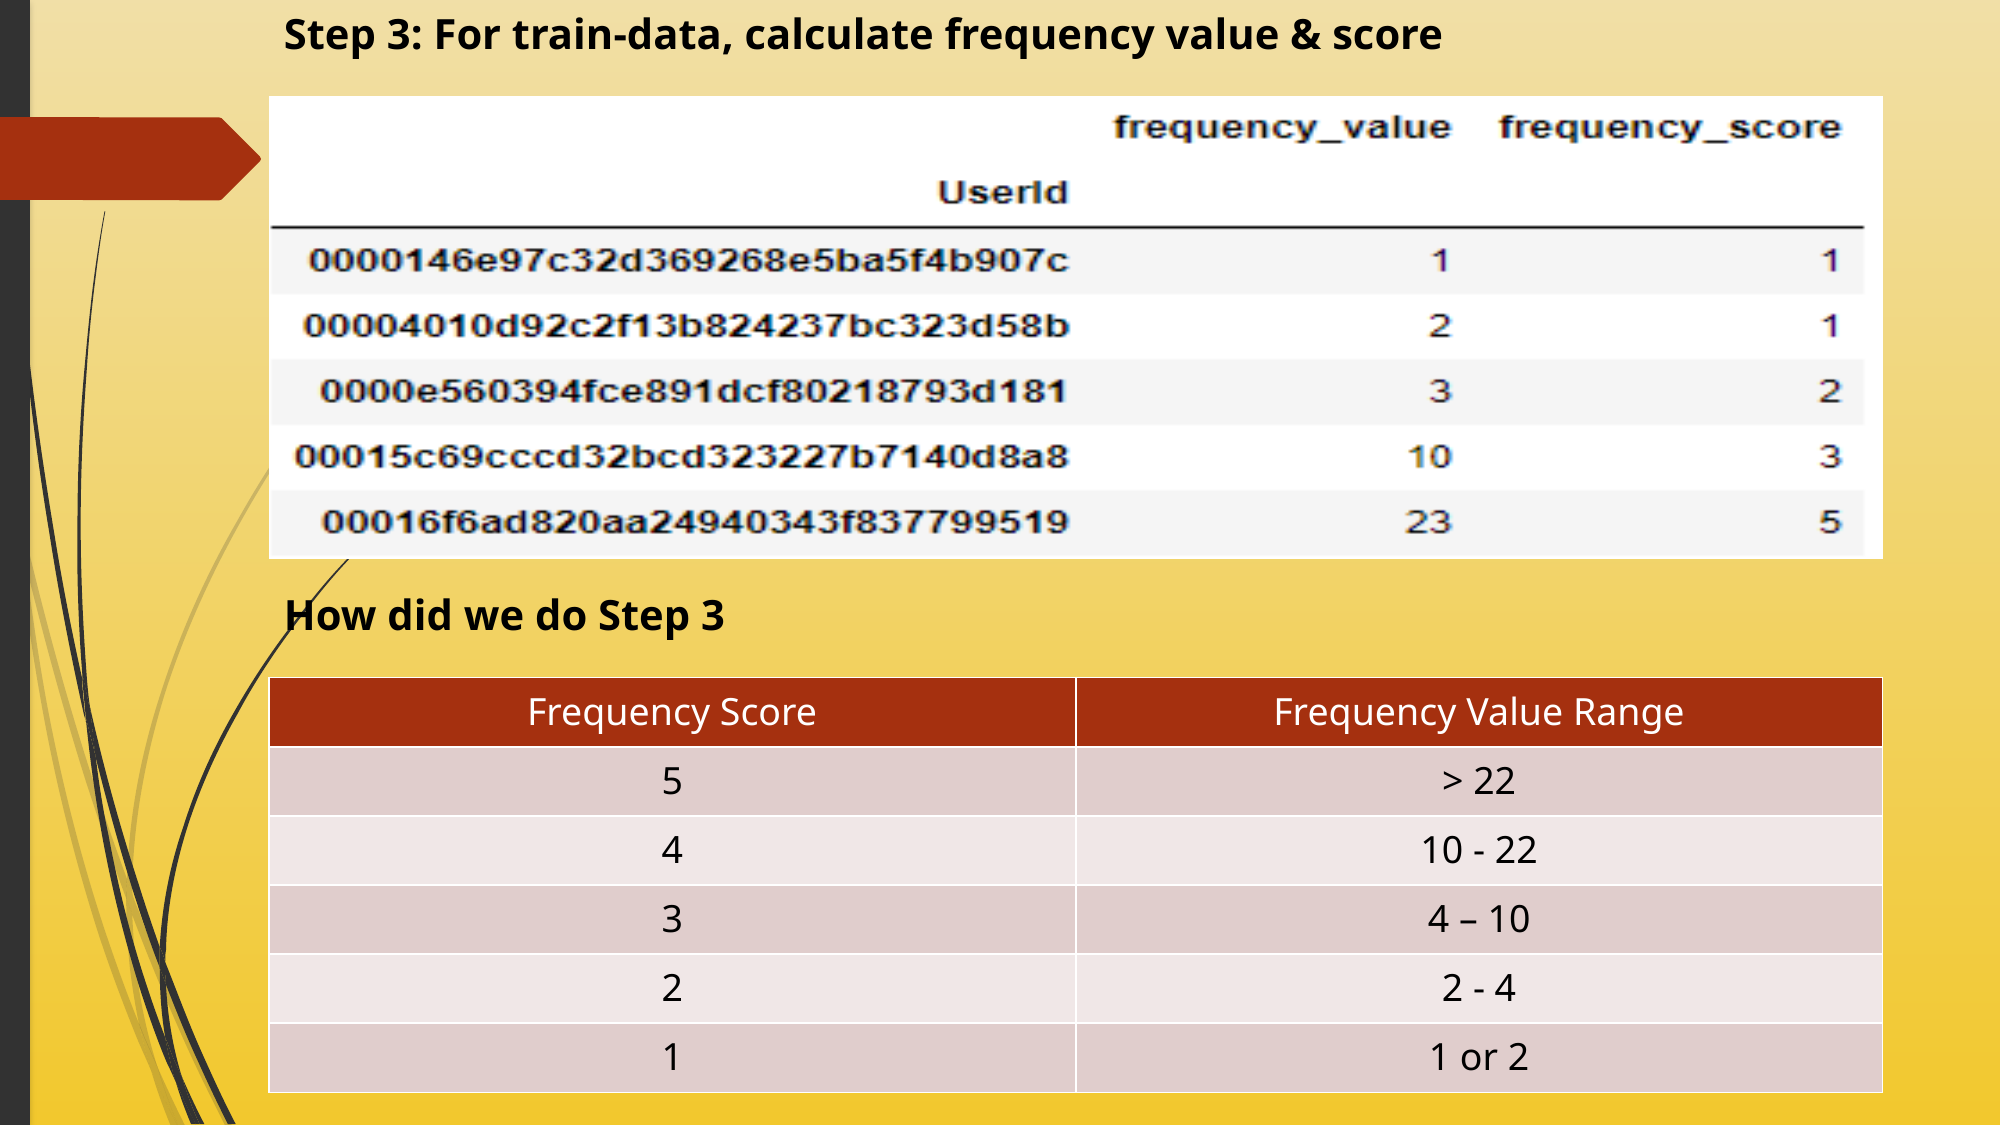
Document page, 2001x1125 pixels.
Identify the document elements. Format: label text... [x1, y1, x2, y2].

table_cell 10 - 22 [1077, 817, 1882, 884]
table_cell 2 - 4 [1077, 955, 1882, 1022]
table_cell 2 [270, 955, 1075, 1022]
table_cell 5 [270, 748, 1075, 815]
title Step 3: For train-data, calculate frequency value & score [269, 0, 1731, 96]
table_cell 4 [270, 817, 1075, 884]
table_cell 4 – 10 [1077, 886, 1882, 953]
table_header Frequency Score [270, 678, 1075, 746]
table_cell > 22 [1077, 748, 1882, 815]
table_cell 1 [270, 1024, 1075, 1092]
table_cell 1 or 2 [1077, 1024, 1882, 1092]
text_box How did we do Step 3 [268, 580, 1680, 656]
table_cell 3 [270, 886, 1075, 953]
table_header Frequency Value Range [1077, 678, 1882, 746]
picture [268, 96, 1883, 559]
